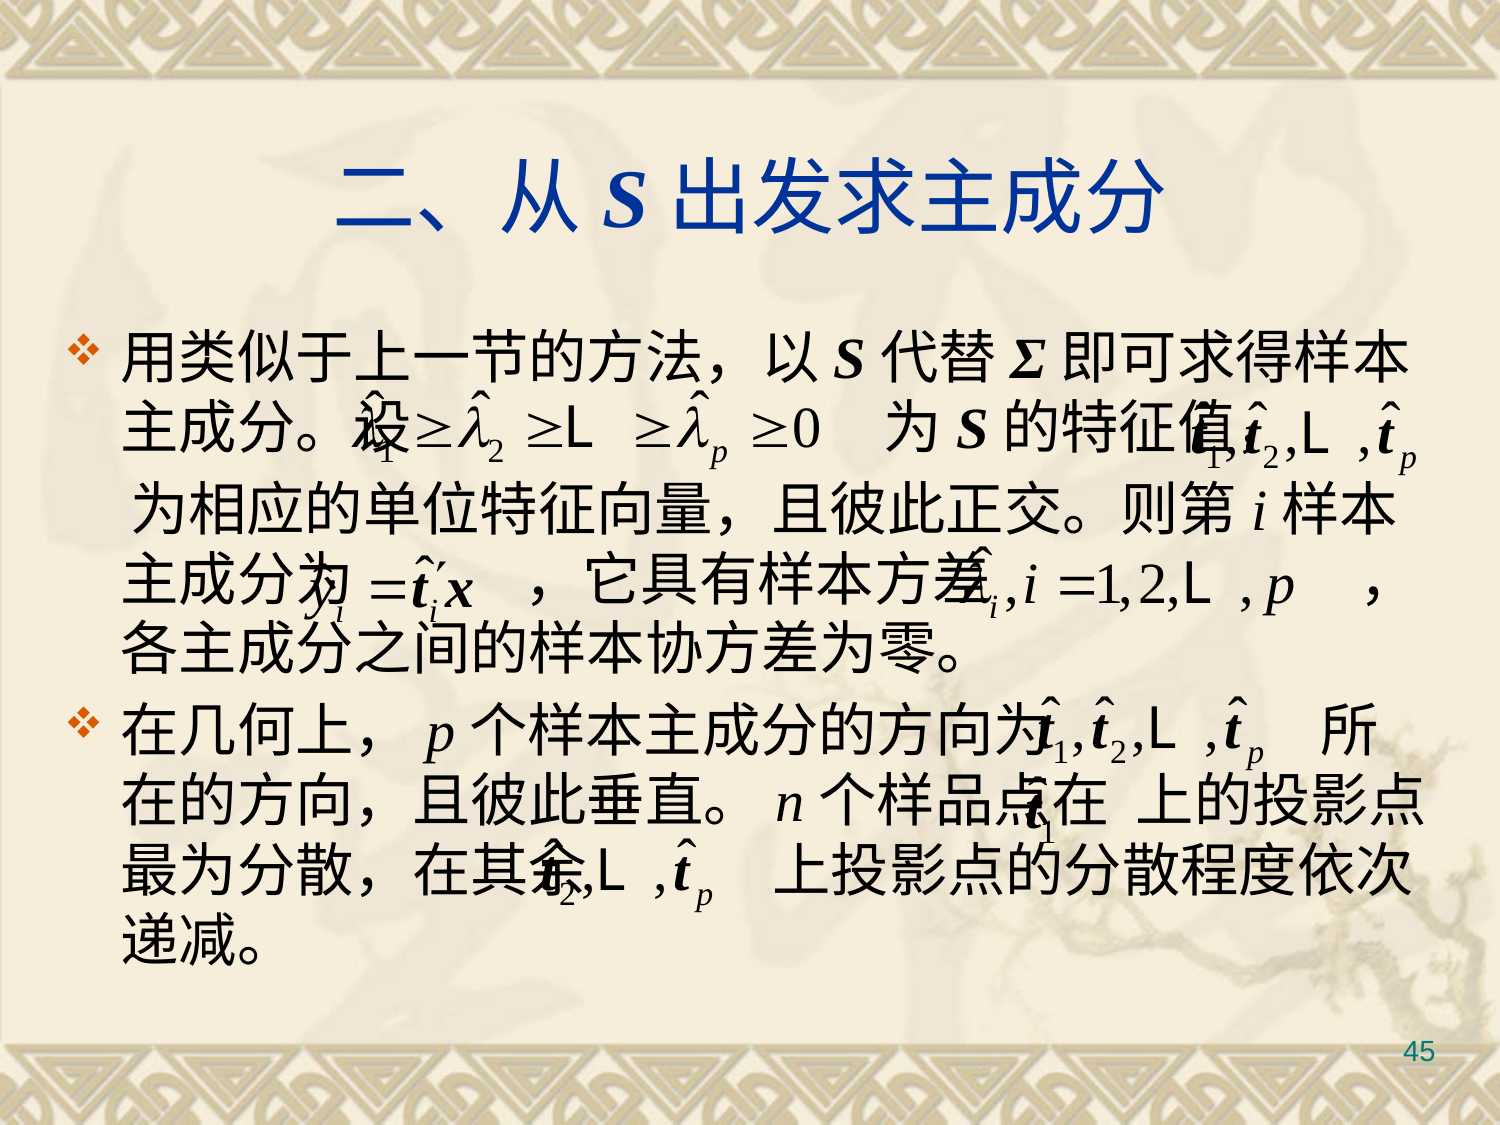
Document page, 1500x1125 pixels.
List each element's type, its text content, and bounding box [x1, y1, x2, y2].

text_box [348, 385, 826, 476]
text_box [1021, 772, 1058, 850]
title 二、从S出发求主成分 [49, 99, 1451, 288]
picture [0, 0, 1500, 1125]
slide_number 45 [1074, 1024, 1451, 1103]
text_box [1186, 396, 1423, 481]
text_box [300, 550, 481, 629]
list 用类似于上一节的方法，以S代替Σ即可求得样本主成分。设 为S的特征值， 为相应的单位特征向量，且彼此正交。则第i样本主成分为 ，它具有样本方差 ，各主成分之间的样本协方差为零。 在几何上，p个样本主成分的方向为 所在的方向，且彼此垂直。n个样品点在 上的投影点最为分散，在其余 上投影点的分散程度依次递减。 [49, 312, 1451, 1001]
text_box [537, 833, 720, 918]
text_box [956, 540, 1301, 625]
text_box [1034, 692, 1270, 776]
